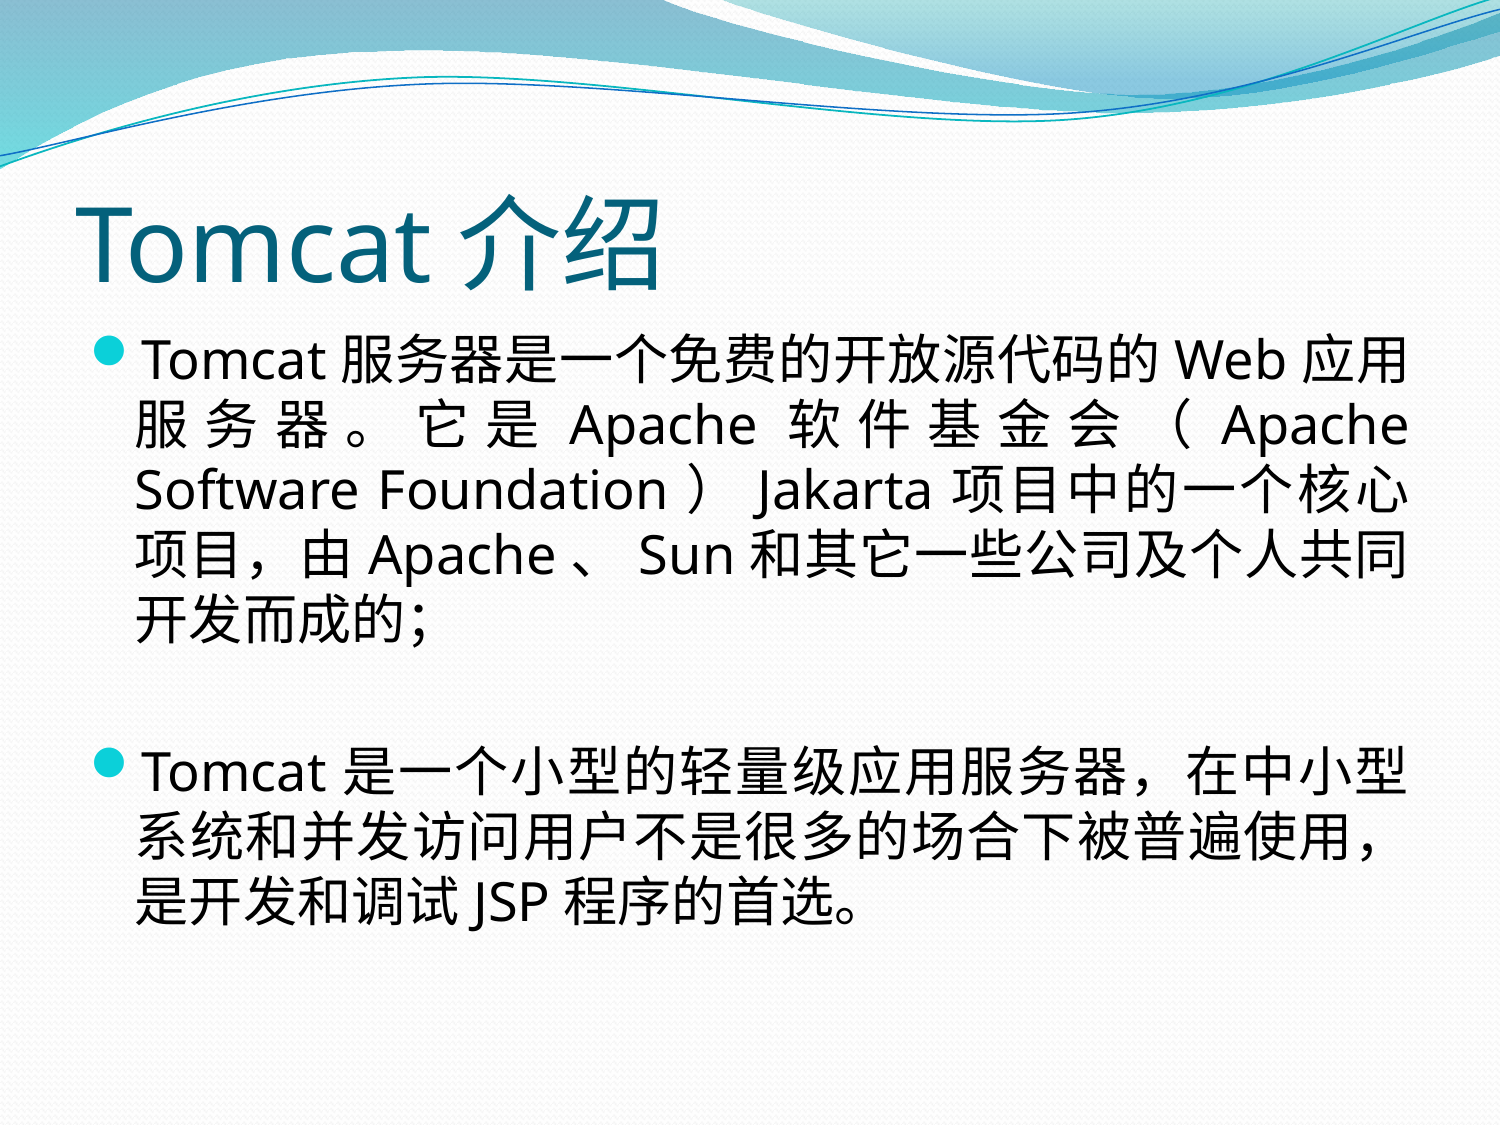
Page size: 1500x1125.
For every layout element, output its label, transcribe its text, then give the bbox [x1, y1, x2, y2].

title Tomcat介绍 [75, 115, 1425, 303]
list Tomcat服务器是一个免费的开放源代码的Web应用服务器。它是Apache软件基金会（Apache Software Foundation）Jakarta项目中的一个核心项目，由Apache、Sun和其它一些公司及个人共同开发而成的； Tomcat是一个小型的轻量级应用服务器，在中小型系统和并发访问用户不是很多的场合下被普遍使用，是开发和调试JSP程序的首选。 [75, 317, 1425, 1038]
